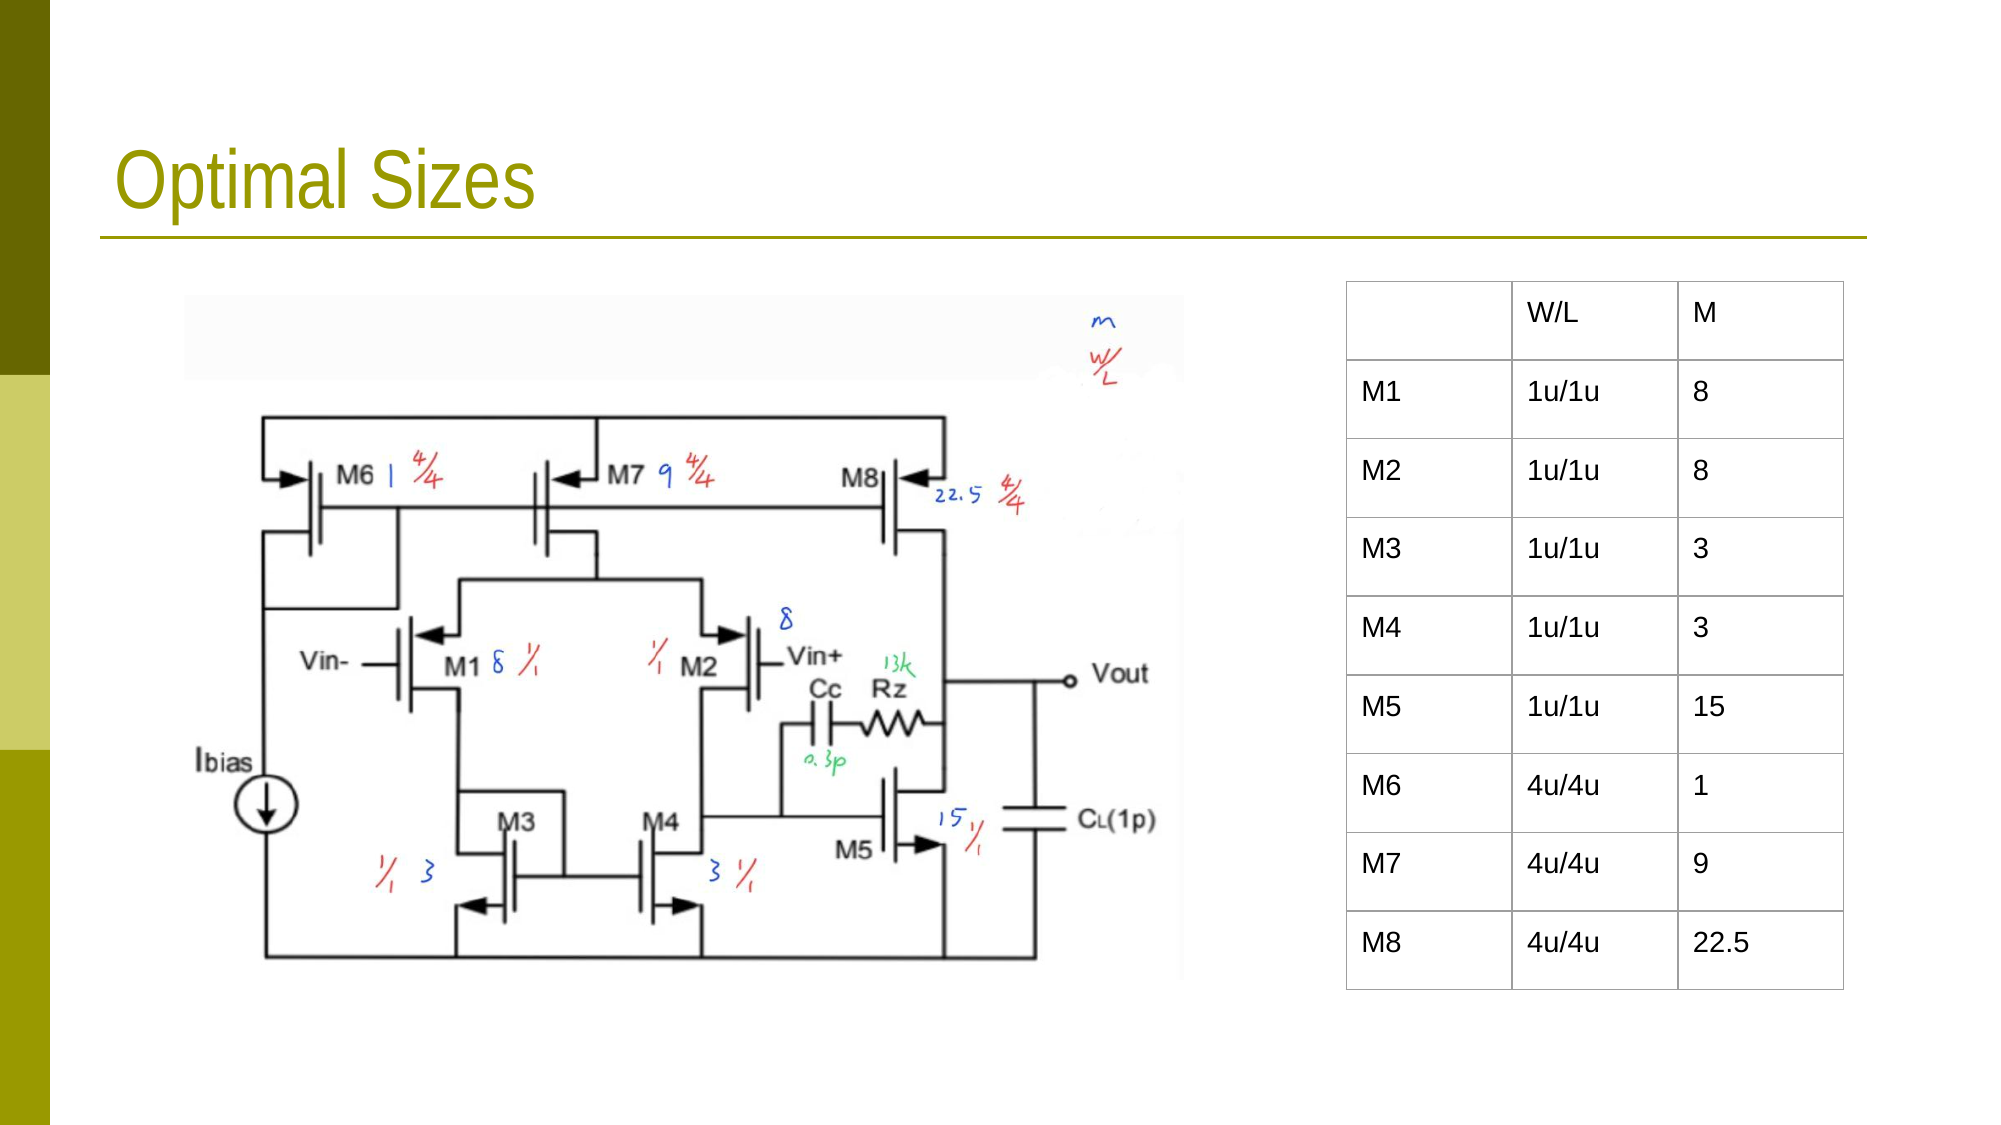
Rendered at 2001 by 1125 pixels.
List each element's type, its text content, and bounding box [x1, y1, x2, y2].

table_cell 22.5 [1679, 912, 1843, 989]
table_cell 1u/1u [1513, 597, 1677, 674]
table_cell 9 [1679, 833, 1843, 910]
table_cell 3 [1679, 518, 1843, 595]
picture [184, 137, 1184, 1125]
table_cell 1u/1u [1513, 439, 1677, 517]
table_cell 1 [1679, 754, 1843, 832]
table_cell M1 [1347, 361, 1511, 438]
table_header W/L [1513, 282, 1677, 359]
table_cell 3 [1679, 597, 1843, 674]
table_cell M4 [1347, 597, 1511, 674]
table_cell 4u/4u [1513, 754, 1677, 832]
table_cell M2 [1347, 439, 1511, 517]
table_cell 1u/1u [1513, 518, 1677, 595]
table_cell M5 [1347, 676, 1511, 753]
table_header [1347, 282, 1511, 359]
table_header M [1679, 282, 1843, 359]
table_cell M8 [1347, 912, 1511, 989]
table_cell 4u/4u [1513, 912, 1677, 989]
table_cell 4u/4u [1513, 833, 1677, 910]
table_cell 8 [1679, 439, 1843, 517]
title Optimal Sizes [99, 45, 1900, 233]
table_cell 1u/1u [1513, 361, 1677, 438]
table_cell 15 [1679, 676, 1843, 753]
table_cell 8 [1679, 361, 1843, 438]
table_cell M7 [1347, 833, 1511, 910]
table_cell 1u/1u [1513, 676, 1677, 753]
table_cell M3 [1347, 518, 1511, 595]
table_cell M6 [1347, 754, 1511, 832]
